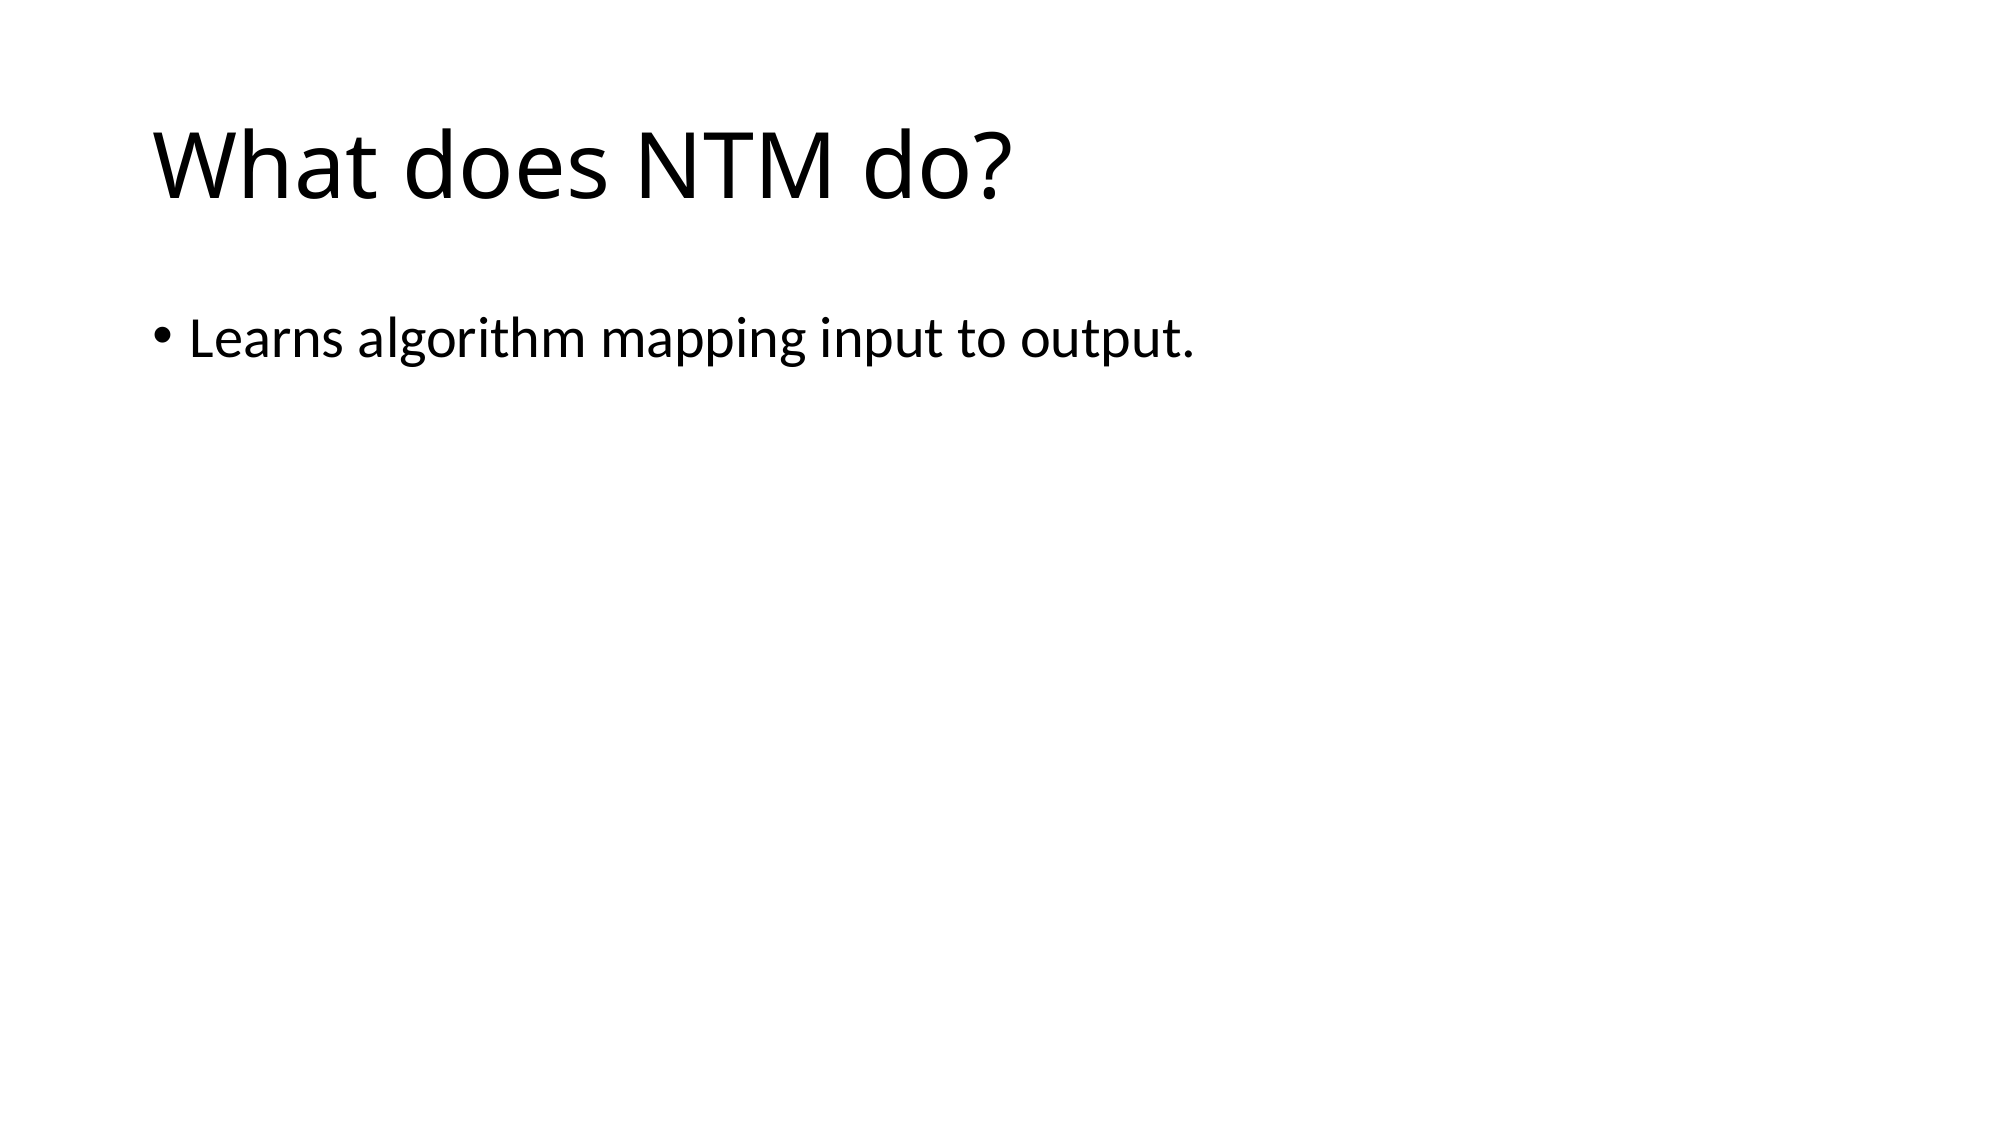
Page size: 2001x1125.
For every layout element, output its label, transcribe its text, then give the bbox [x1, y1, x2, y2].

list Learns algorithm mapping input to output. [137, 299, 1863, 1014]
title What does NTM do? [137, 59, 1863, 278]
